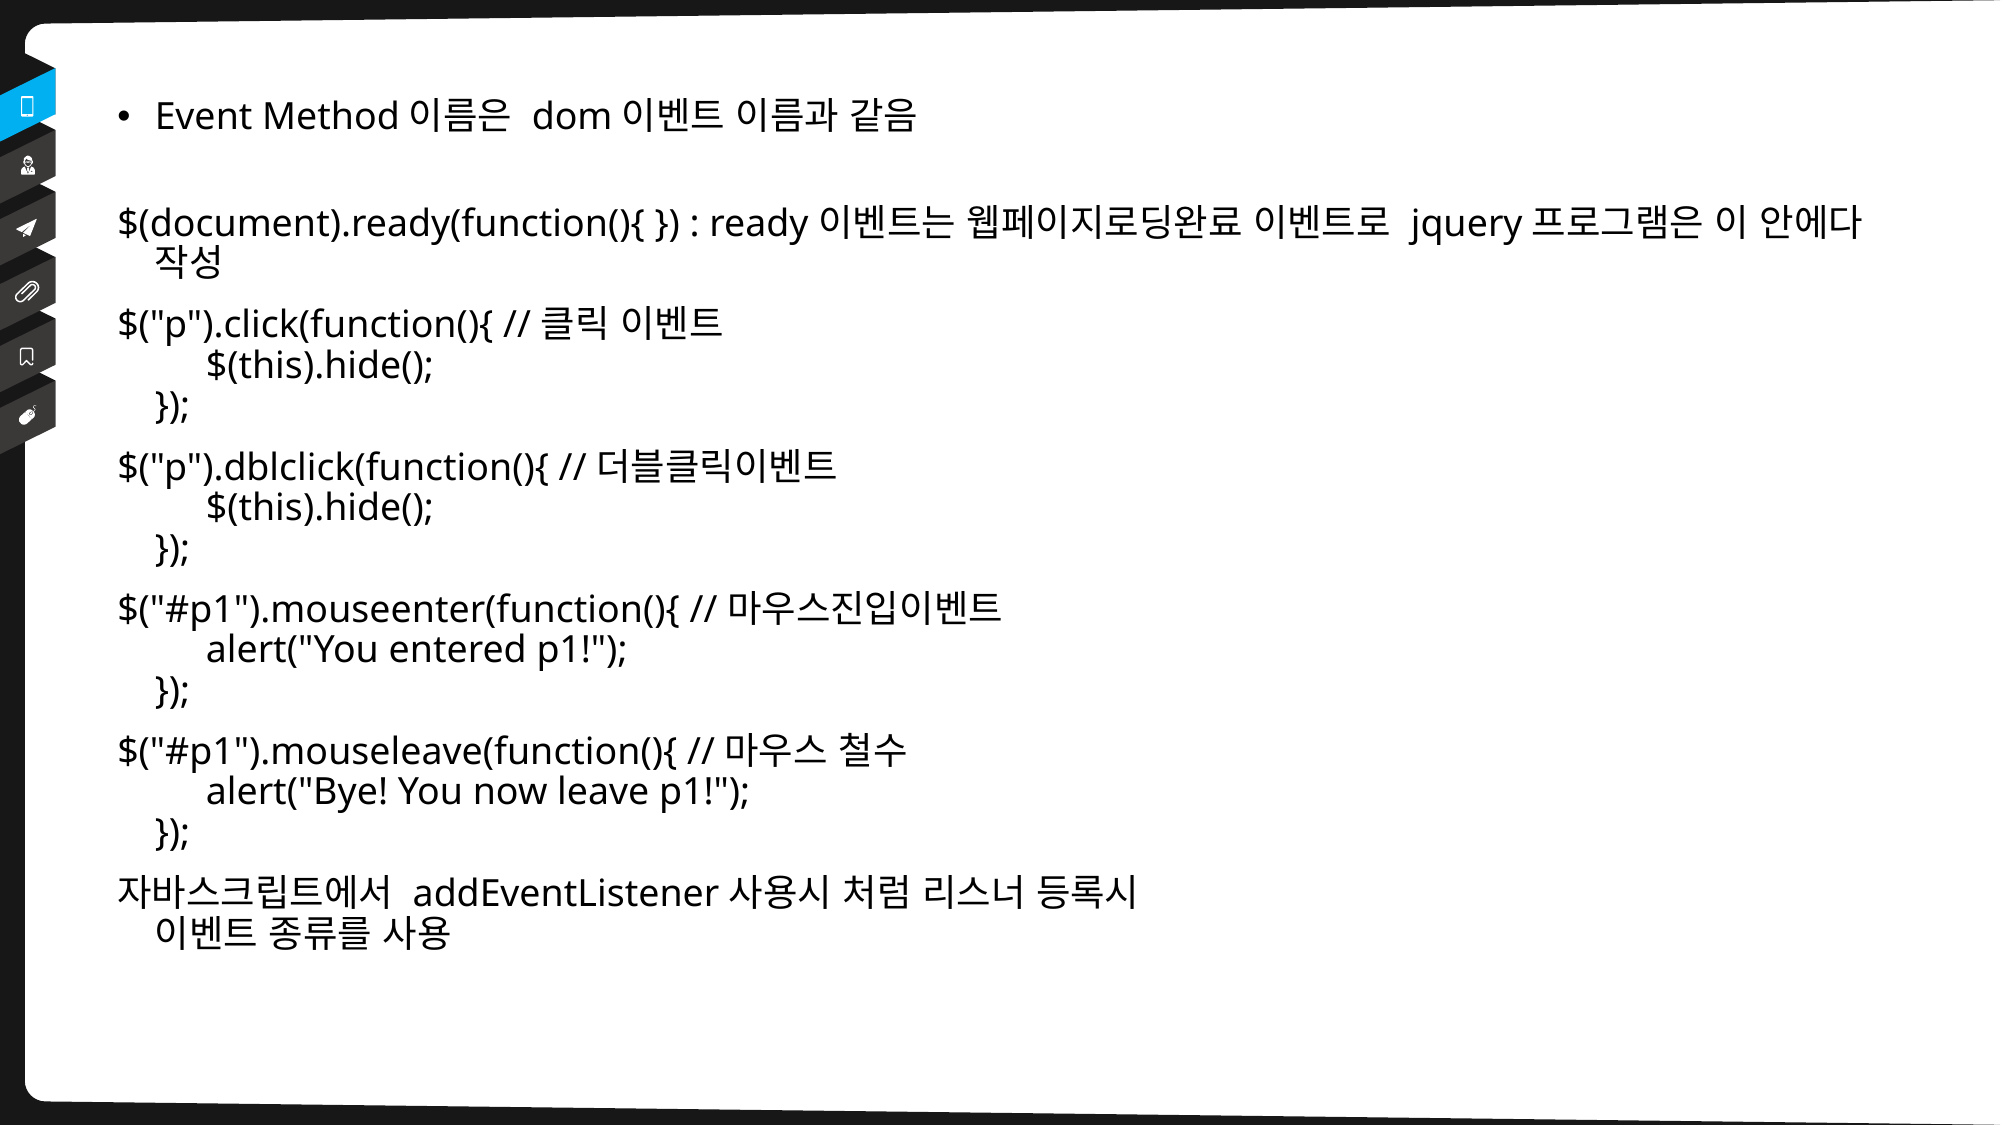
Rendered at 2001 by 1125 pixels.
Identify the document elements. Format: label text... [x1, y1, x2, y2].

list Event Method이름은 dom이벤트 이름과 같음 $(document).ready(function(){ }) : ready이벤트는 웹페이지로딩완료 이벤트로 jquery프로그램은 이 안에다 작성 $("p").click(function(){ //클릭 이벤트 $(this).hide(); }); $("p").dblclick(function(){ //더블클릭이벤트 $(this).hide(); }); $("#p1").mouseenter(function(){ //마우스진입이벤트 alert("You entered p1!"); }); $("#p1").mouseleave(function(){ //마우스 철수 alert("Bye! You now leave p1!"); }); 자바스크립트에서 addEventListener사용시 처럼 리스너 등록시 이벤트 종류를 사용 [102, 90, 1903, 965]
